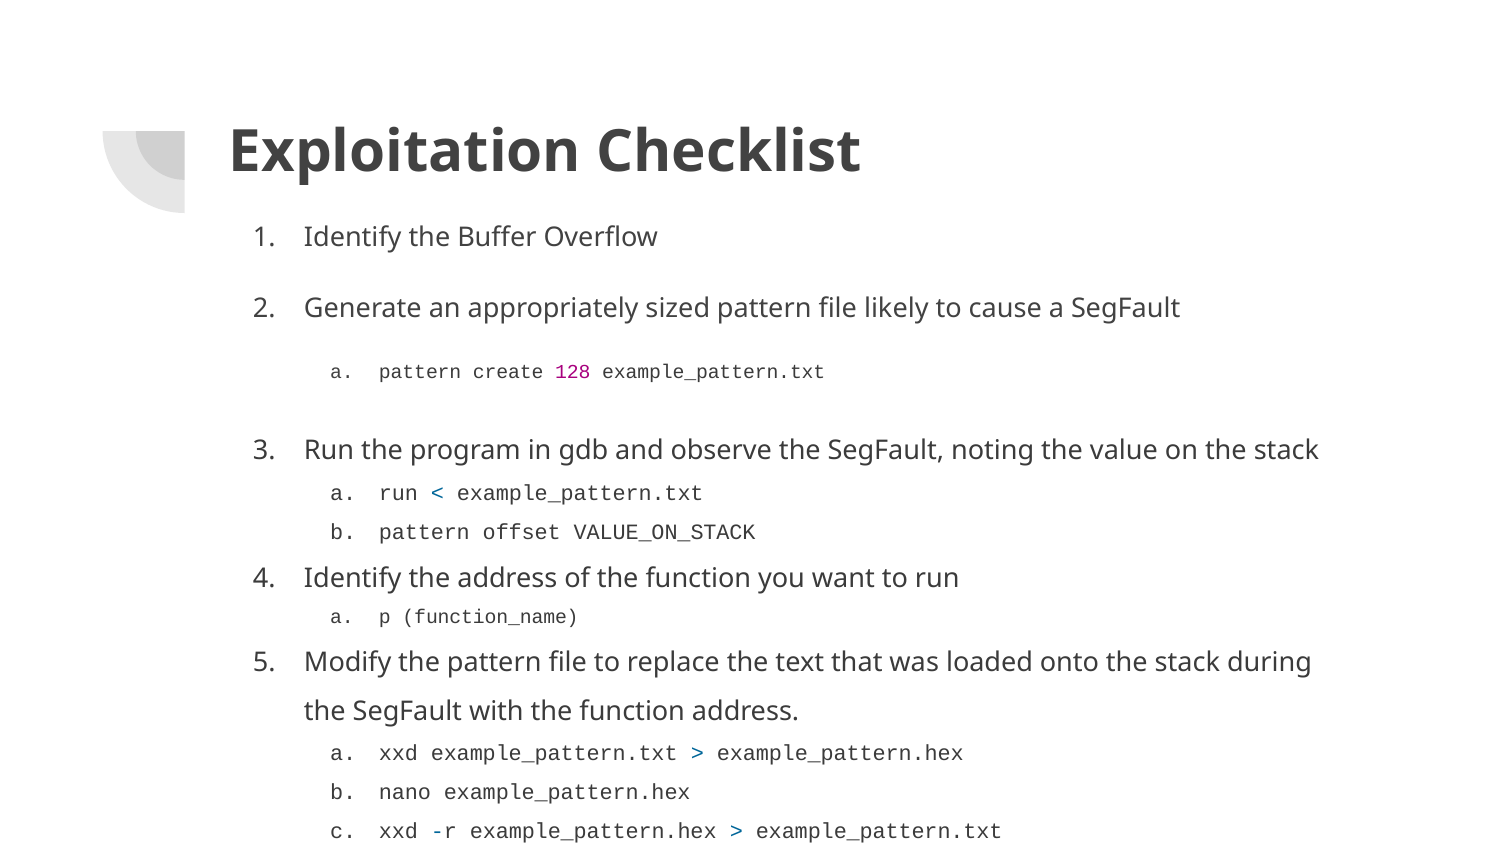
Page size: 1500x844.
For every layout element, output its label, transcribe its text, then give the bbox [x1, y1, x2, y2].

list Identify the Buffer Overflow Generate an appropriately sized pattern file likely to cause a SegFault pattern create 128 example_pattern.txt Run the program in gdb and observe the SegFault, noting the value on the stack run < example_pattern.txt pattern offset VALUE_ON_STACK Identify the address of the function you want to run p (function_name) Modify the pattern file to replace the text that was loaded onto the stack during the SegFault with the function address. xxd example_pattern.txt > example_pattern.hex nano example_pattern.hex xxd -r example_pattern.hex > example_pattern.txt Run the program with the new pattern file. ../example < example_pattern.txt [213, 199, 1368, 617]
title Exploitation Checklist [213, 98, 1368, 199]
